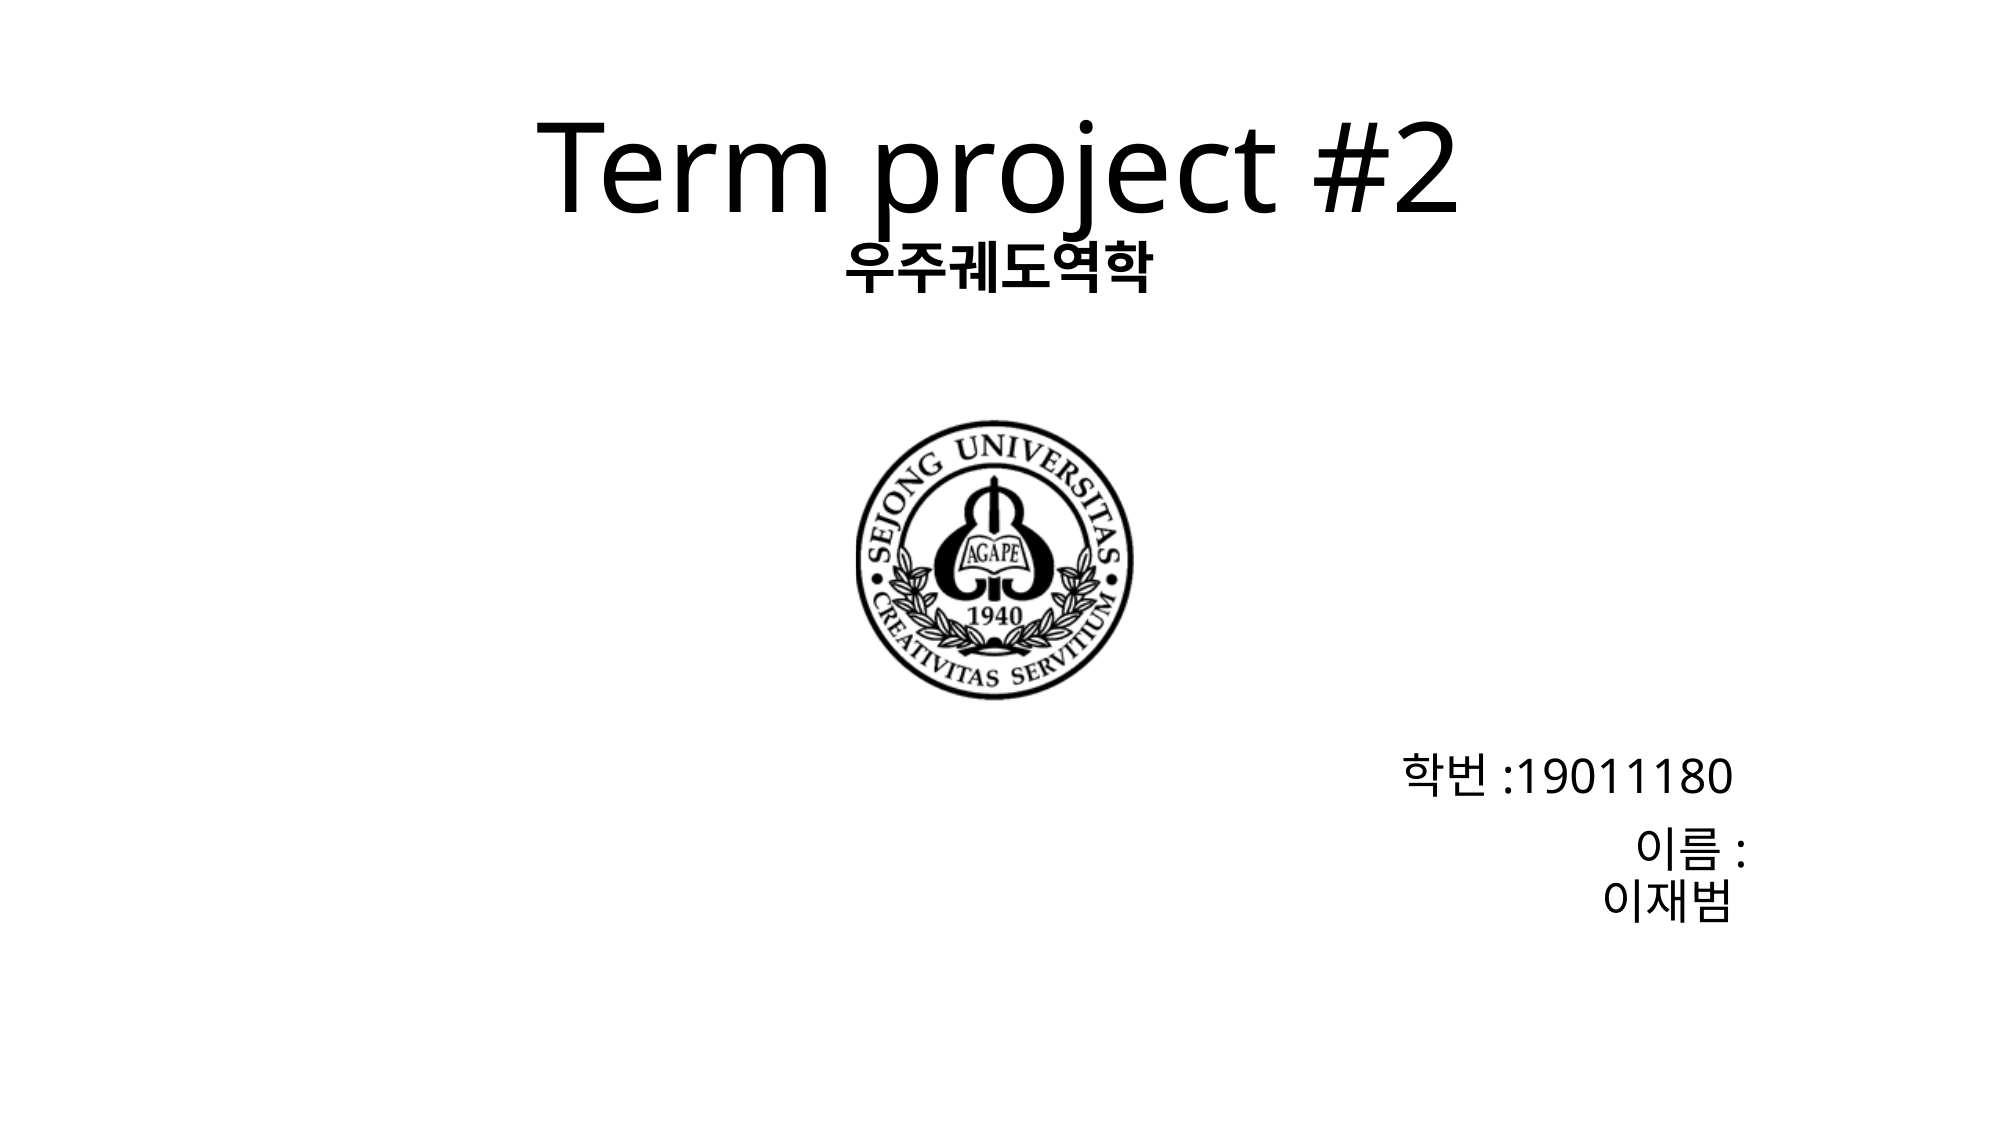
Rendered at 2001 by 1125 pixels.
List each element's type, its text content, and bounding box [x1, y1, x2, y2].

subtitle 학번:19011180 이름:이재범 [349, 739, 1750, 1027]
title Term project #2 우주궤도역학 [150, 42, 1850, 308]
picture [855, 411, 1145, 714]
